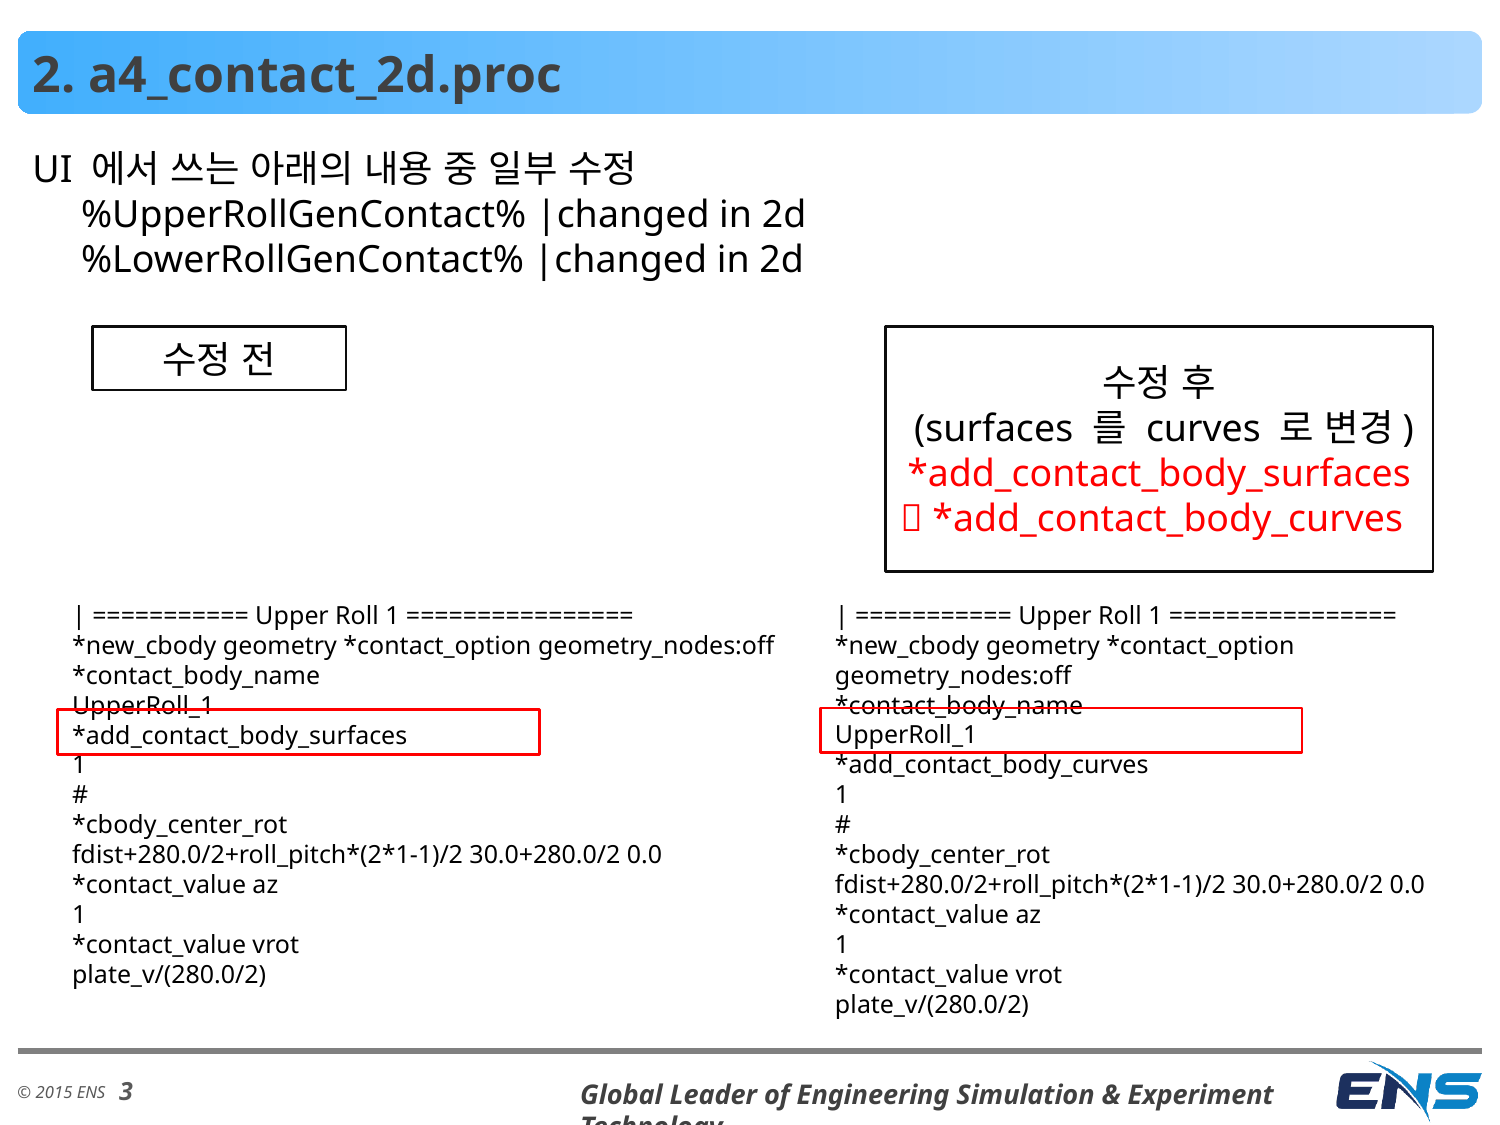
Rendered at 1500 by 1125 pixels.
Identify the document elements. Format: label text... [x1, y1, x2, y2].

text_box 수정 후 (surfaces 를 curves 로 변경) *add_contact_body_surfaces  *add_contact_body_curves [884, 325, 1434, 573]
text_box | =========== Upper Roll 1 ================ *new_cbody geometry *contact_option geometry_nodes:off *contact_body_name UpperRoll_1 *add_contact_body_curves 1 # *cbody_center_rot fdist+280.0/2+roll_pitch*(2*1-1)/2 30.0+280.0/2 0.0 *contact_value az 1 *contact_value vrot plate_v/(280.0/2) [820, 591, 1500, 1026]
text_box UI 에서 쓰는 아래의 내용 중 일부 수정 %UpperRollGenContact% |changed in 2d %LowerRollGenContact% |changed in 2d [17, 137, 1433, 287]
text_box | =========== Upper Roll 1 ================ *new_cbody geometry *contact_option geometry_nodes:off *contact_body_name UpperRoll_1 *add_contact_body_surfaces 1 # *cbody_center_rot fdist+280.0/2+roll_pitch*(2*1-1)/2 30.0+280.0/2 0.0 *contact_value az 1 *contact_value vrot plate_v/(280.0/2) [57, 591, 808, 996]
text_box 수정 전 [91, 325, 347, 391]
text_box [56, 708, 541, 756]
picture [1335, 1058, 1483, 1124]
title 2. a4_contact_2d.proc [17, 30, 1483, 111]
text_box [819, 707, 1303, 754]
